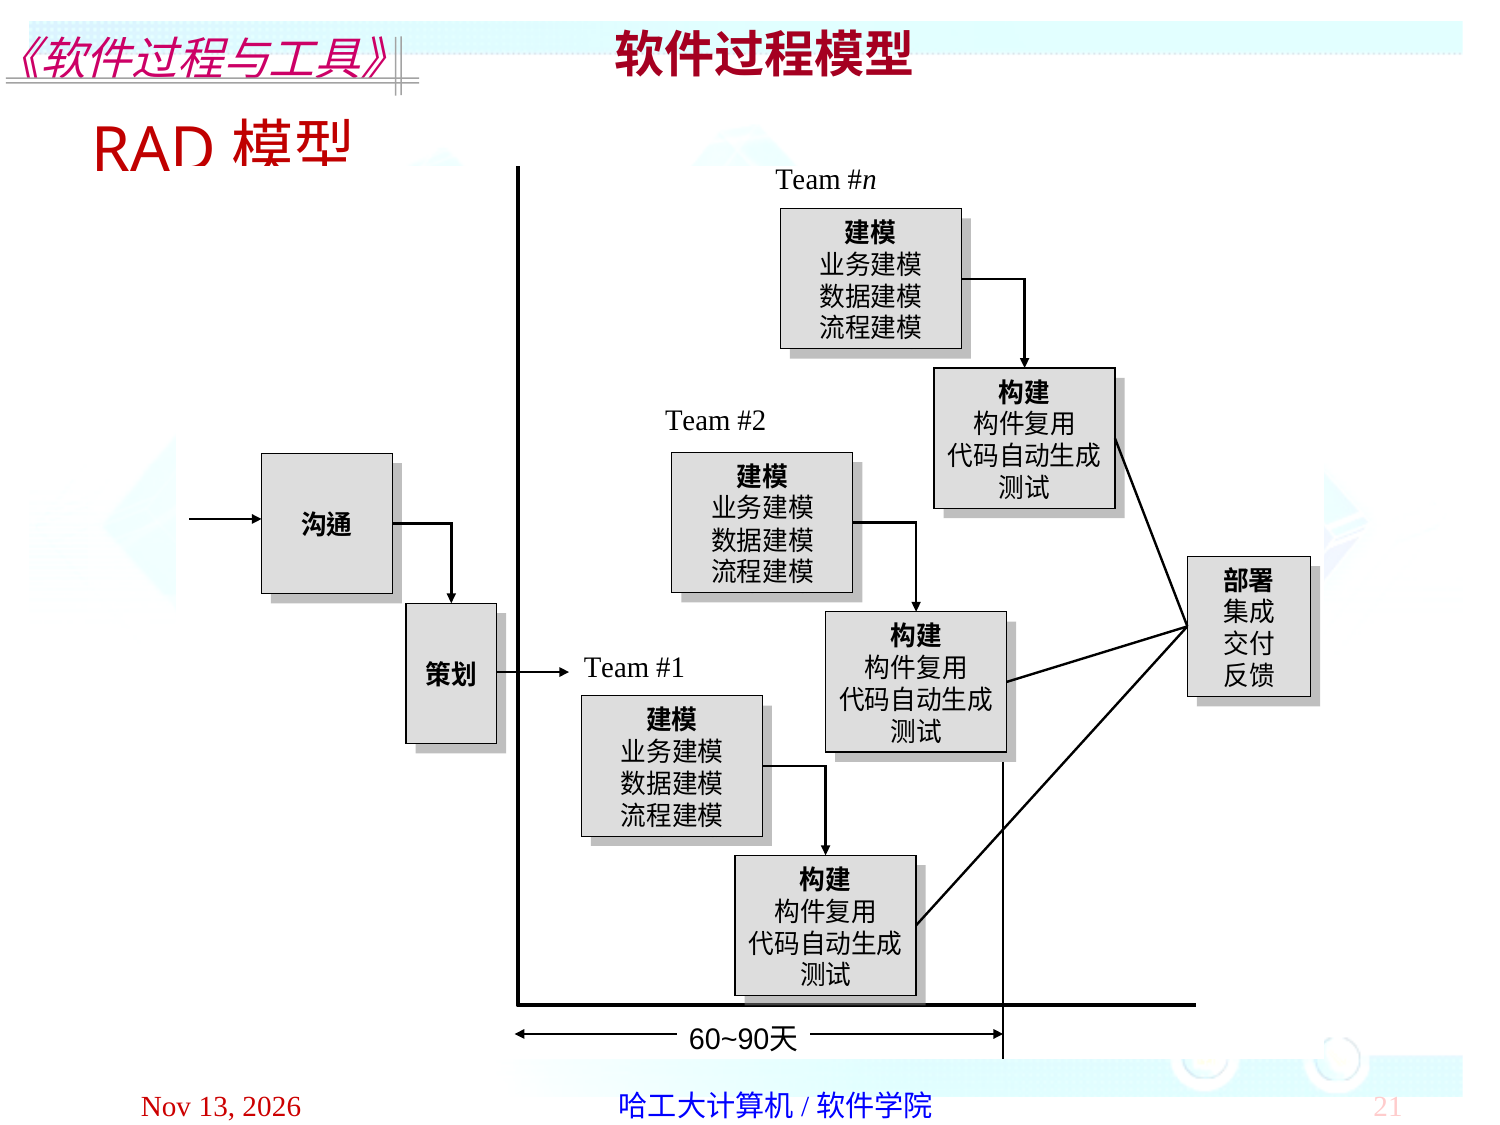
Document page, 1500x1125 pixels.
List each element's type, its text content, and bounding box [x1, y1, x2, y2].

text_box RAD模型 [76, 101, 1414, 209]
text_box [175, 166, 1325, 1059]
text_box 软件过程模型 [389, 15, 1140, 90]
